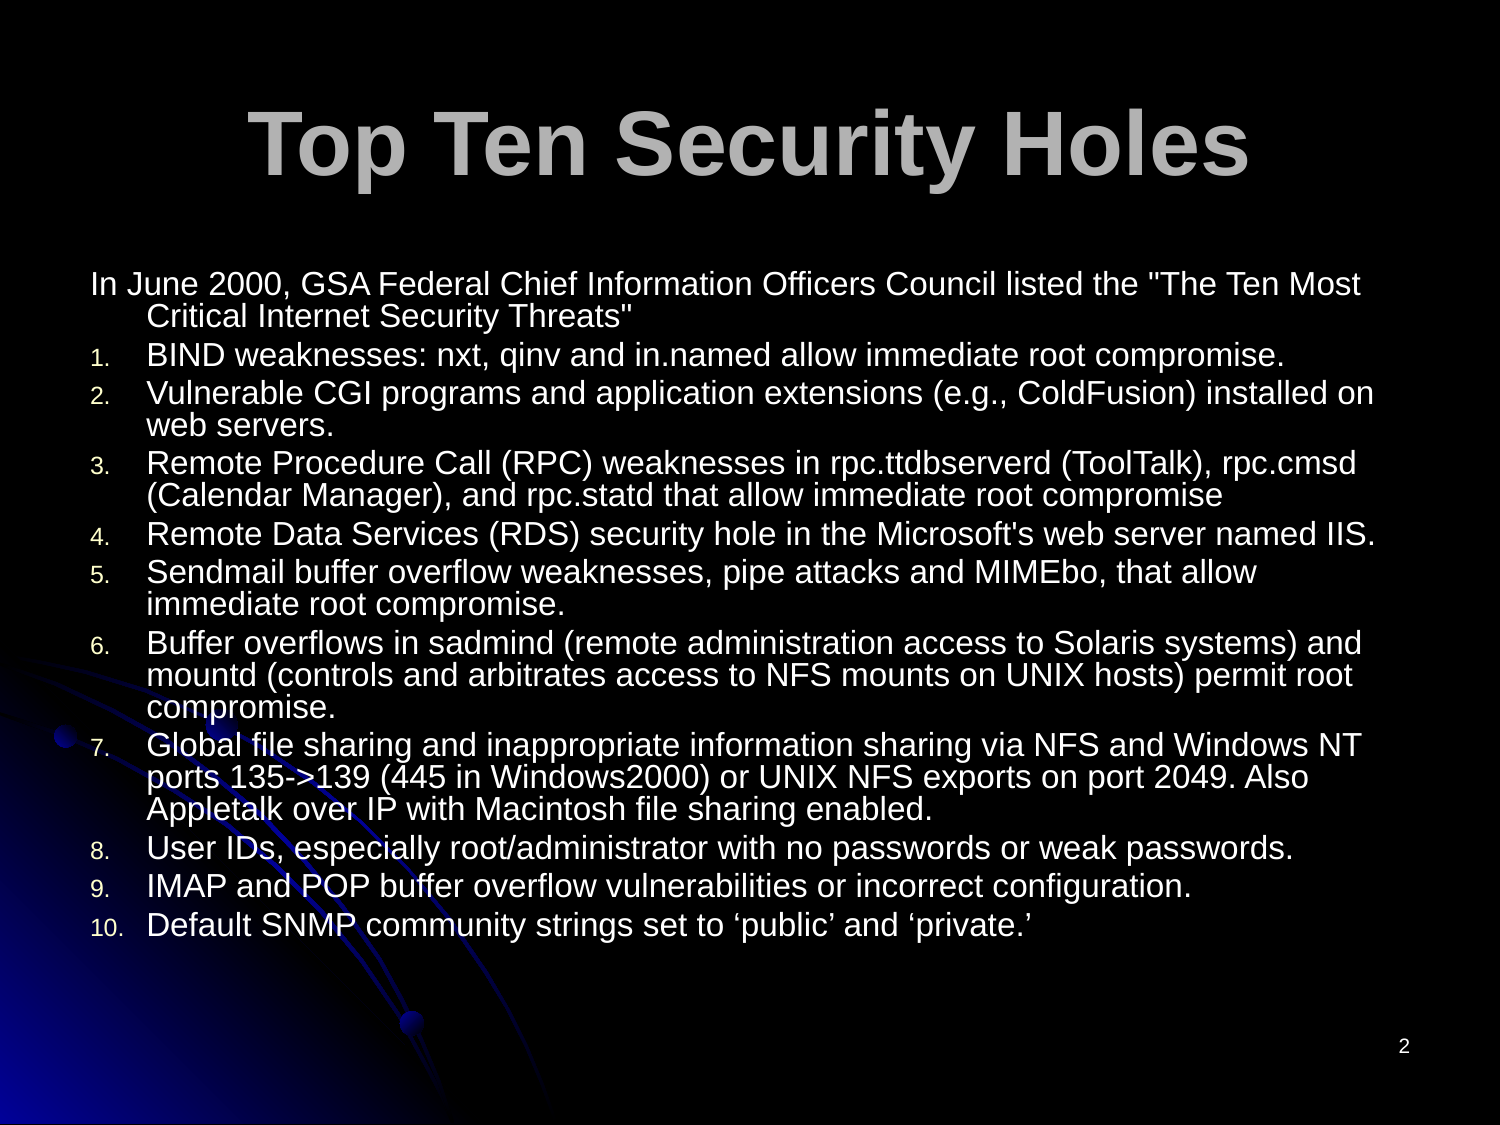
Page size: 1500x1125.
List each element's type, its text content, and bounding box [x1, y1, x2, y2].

slide_number 2 [1074, 1024, 1426, 1101]
list In June 2000, GSA Federal Chief Information Officers Council listed the "The Ten Most Critical Internet Security Threats" BIND weaknesses: nxt, qinv and in.named allow immediate root compromise. Vulnerable CGI programs and application extensions (e.g., ColdFusion) installed on web servers. Remote Procedure Call (RPC) weaknesses in rpc.ttdbserverd (ToolTalk), rpc.cmsd (Calendar Manager), and rpc.statd that allow immediate root compromise Remote Data Services (RDS) security hole in the Microsoft's web server named IIS. Sendmail buffer overflow weaknesses, pipe attacks and MIMEbo, that allow immediate root compromise. Buffer overflows in sadmind (remote administration access to Solaris systems) and mountd (controls and arbitrates access to NFS mounts on UNIX hosts) permit root compromise. Global file sharing and inappropriate information sharing via NFS and Windows NT ports 135->139 (445 in Windows2000) or UNIX NFS exports on port 2049. Also Appletalk over IP with Macintosh file sharing enabled. User IDs, especially root/administrator with no passwords or weak passwords. IMAP and POP buffer overflow vulnerabilities or incorrect configuration. Default SNMP community strings set to ‘public’ and ‘private.’ [74, 262, 1426, 1006]
title Top Ten Security Holes [74, 45, 1426, 233]
